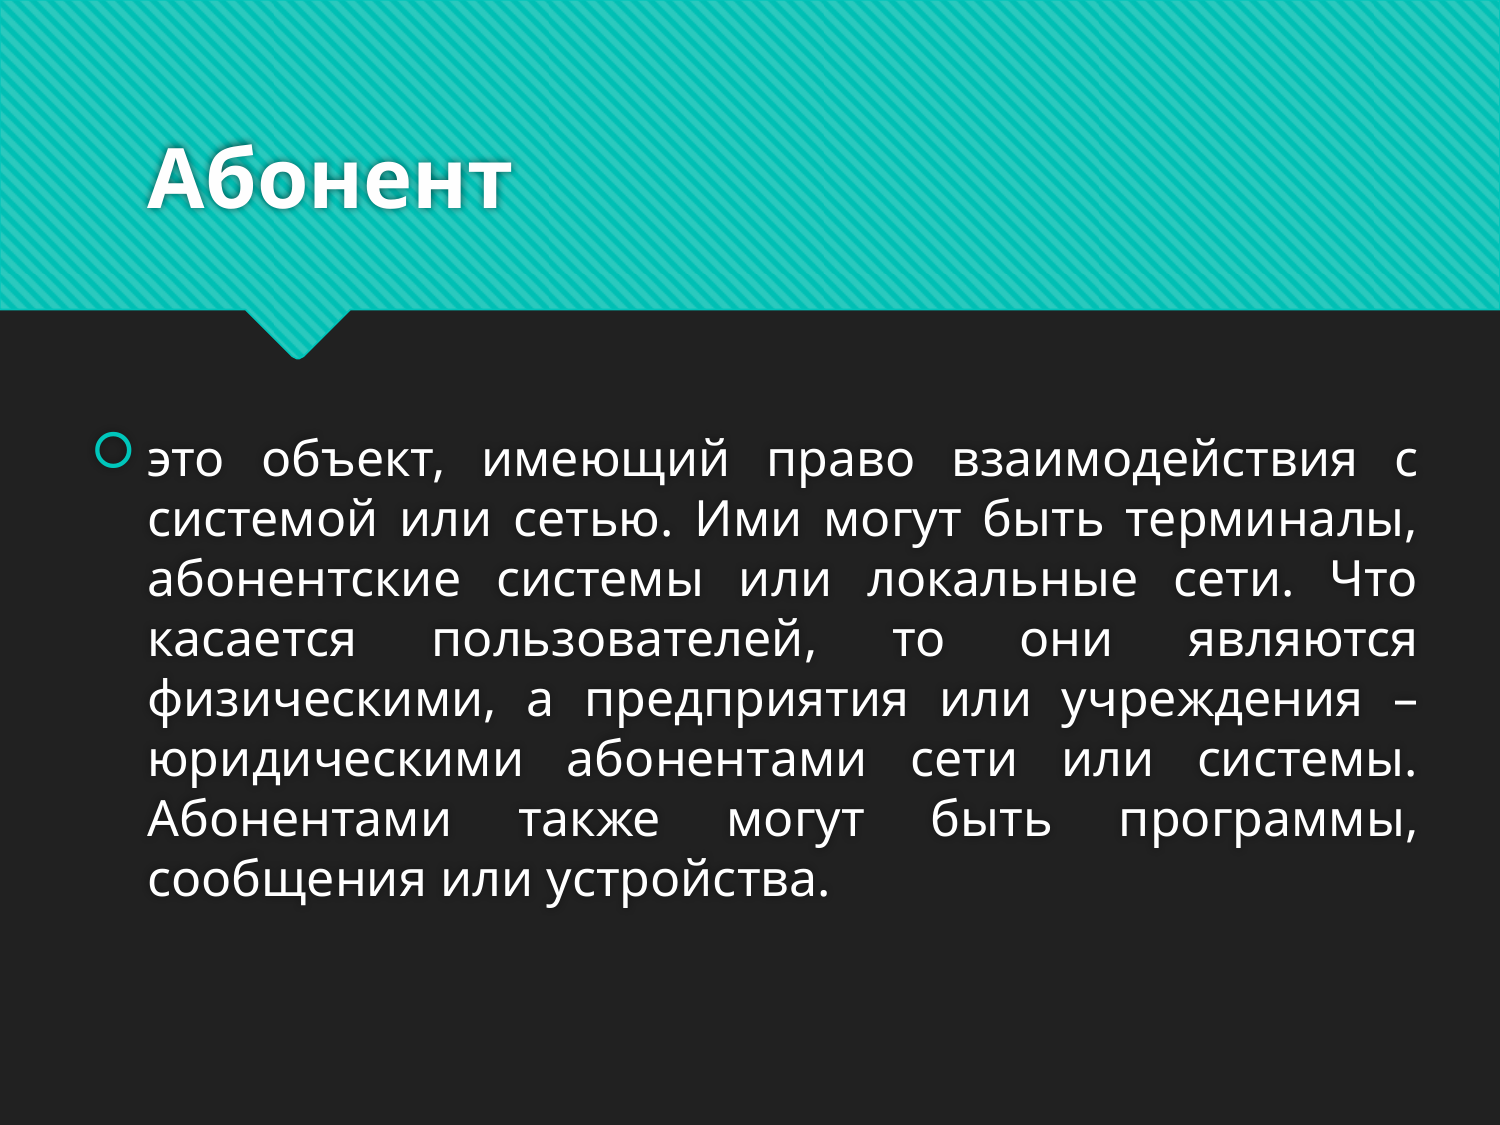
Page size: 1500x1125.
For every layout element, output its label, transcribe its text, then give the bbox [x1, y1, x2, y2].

title Абонент [132, 73, 1368, 233]
list это объект, имеющий право взаимодействия с системой или сетью. Ими могут быть терминалы, абонентские системы или локальные сети. Что касается пользователей, то они являются физическими, а предприятия или учреждения – юридическими абонентами сети или системы. Абонентами также могут быть программы, сообщения или устройства. [76, 364, 1434, 1052]
